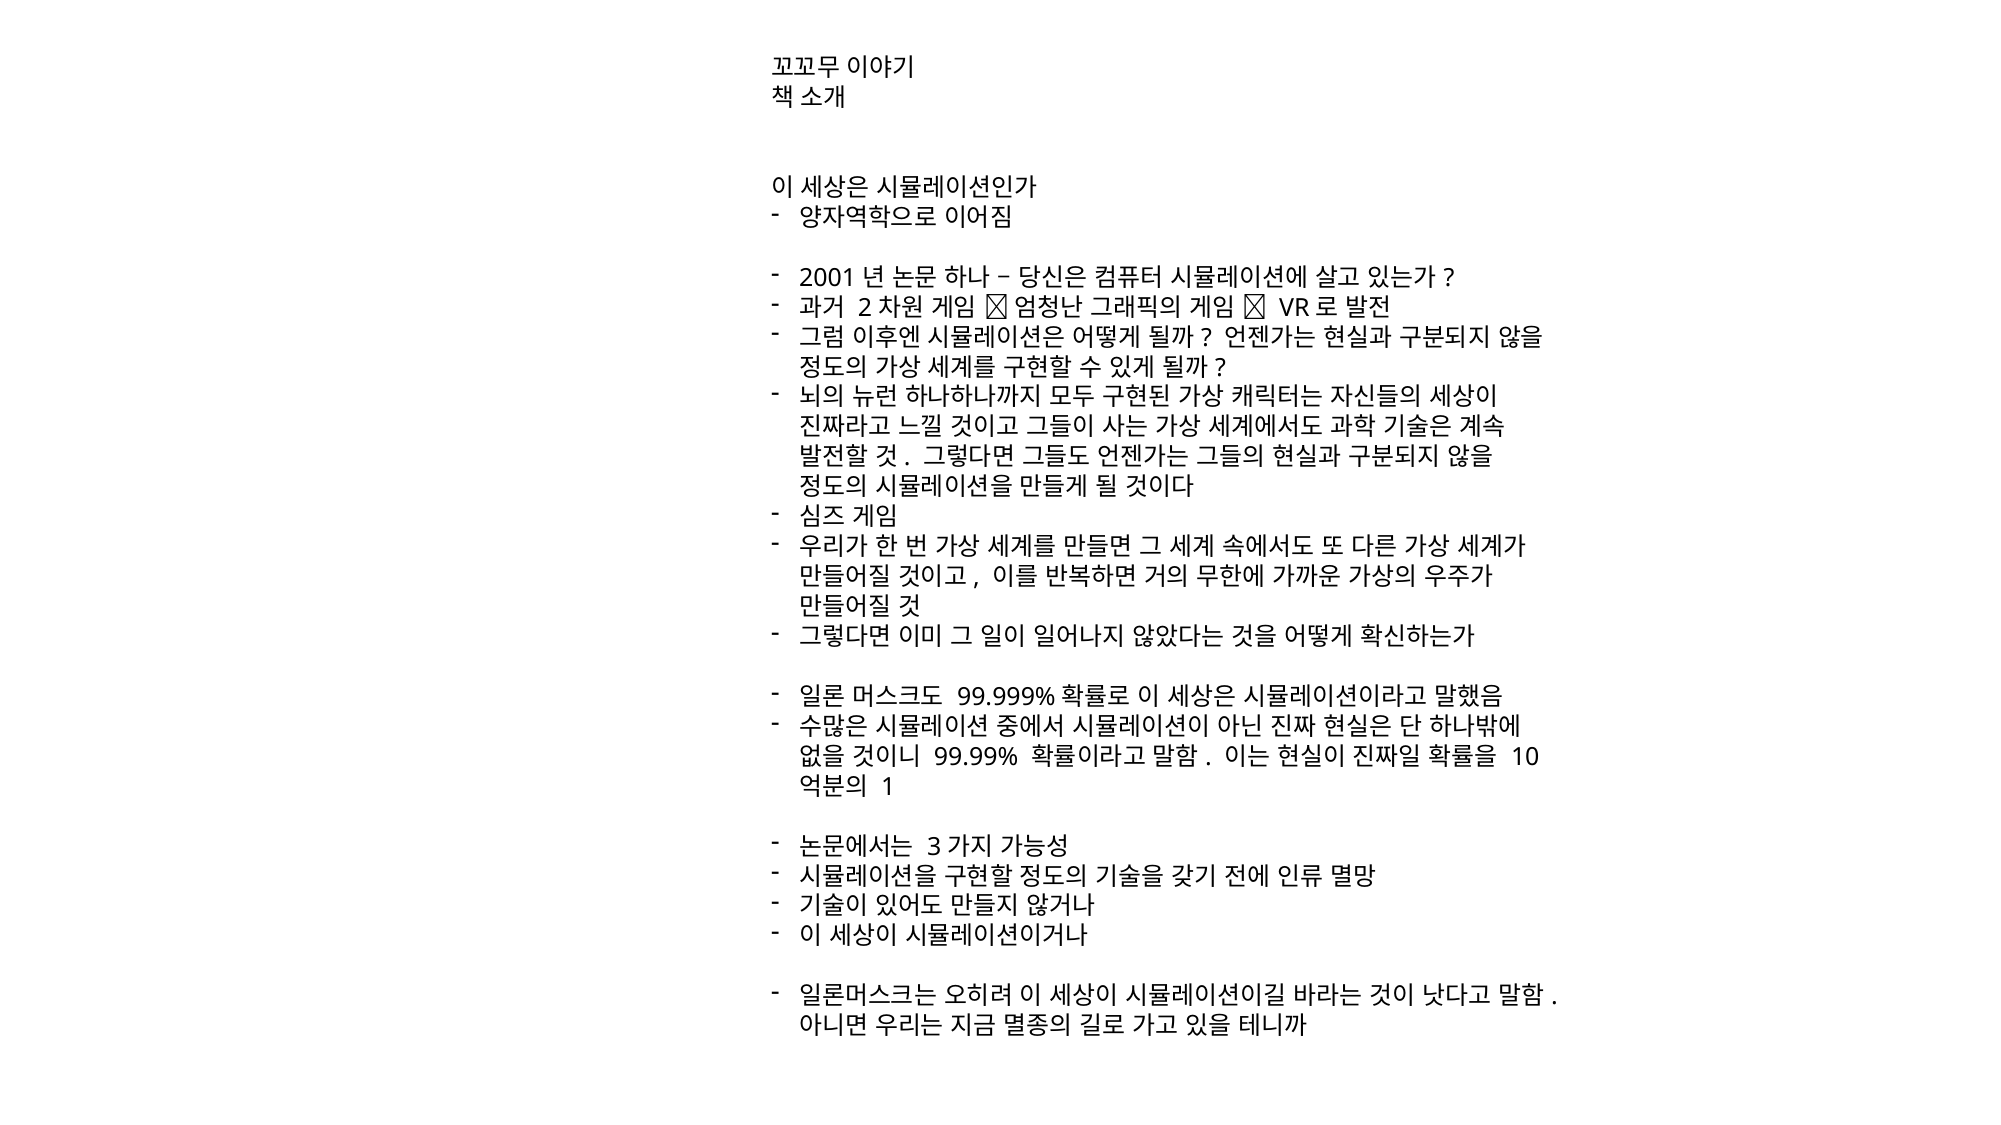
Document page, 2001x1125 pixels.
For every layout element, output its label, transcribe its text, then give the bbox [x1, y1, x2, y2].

text_box 꼬꼬무 이야기 책 소개 이 세상은 시뮬레이션인가 양자역학으로 이어짐 2001년 논문 하나 – 당신은 컴퓨터 시뮬레이션에 살고 있는가? 과거 2차원 게임  엄청난 그래픽의 게임  VR로 발전 그럼 이후엔 시뮬레이션은 어떻게 될까? 언젠가는 현실과 구분되지 않을 정도의 가상 세계를 구현할 수 있게 될까? 뇌의 뉴런 하나하나까지 모두 구현된 가상 캐릭터는 자신들의 세상이 진짜라고 느낄 것이고 그들이 사는 가상 세계에서도 과학 기술은 계속 발전할 것. 그렇다면 그들도 언젠가는 그들의 현실과 구분되지 않을 정도의 시뮬레이션을 만들게 될 것이다 심즈 게임 우리가 한 번 가상 세계를 만들면 그 세계 속에서도 또 다른 가상 세계가 만들어질 것이고, 이를 반복하면 거의 무한에 가까운 가상의 우주가 만들어질 것 그렇다면 이미 그 일이 일어나지 않았다는 것을 어떻게 확신하는가 일론 머스크도 99.999%확률로 이 세상은 시뮬레이션이라고 말했음 수많은 시뮬레이션 중에서 시뮬레이션이 아닌 진짜 현실은 단 하나밖에 없을 것이니 99.99% 확률이라고 말함. 이는 현실이 진짜일 확률을 10억분의 1 논문에서는 3가지 가능성 시뮬레이션을 구현할 정도의 기술을 갖기 전에 인류 멸망 기술이 있어도 만들지 않거나 이 세상이 시뮬레이션이거나 일론머스크는 오히려 이 세상이 시뮬레이션이길 바라는 것이 낫다고 말함. 아니면 우리는 지금 멸종의 길로 가고 있을 테니까 [756, 44, 1578, 1047]
